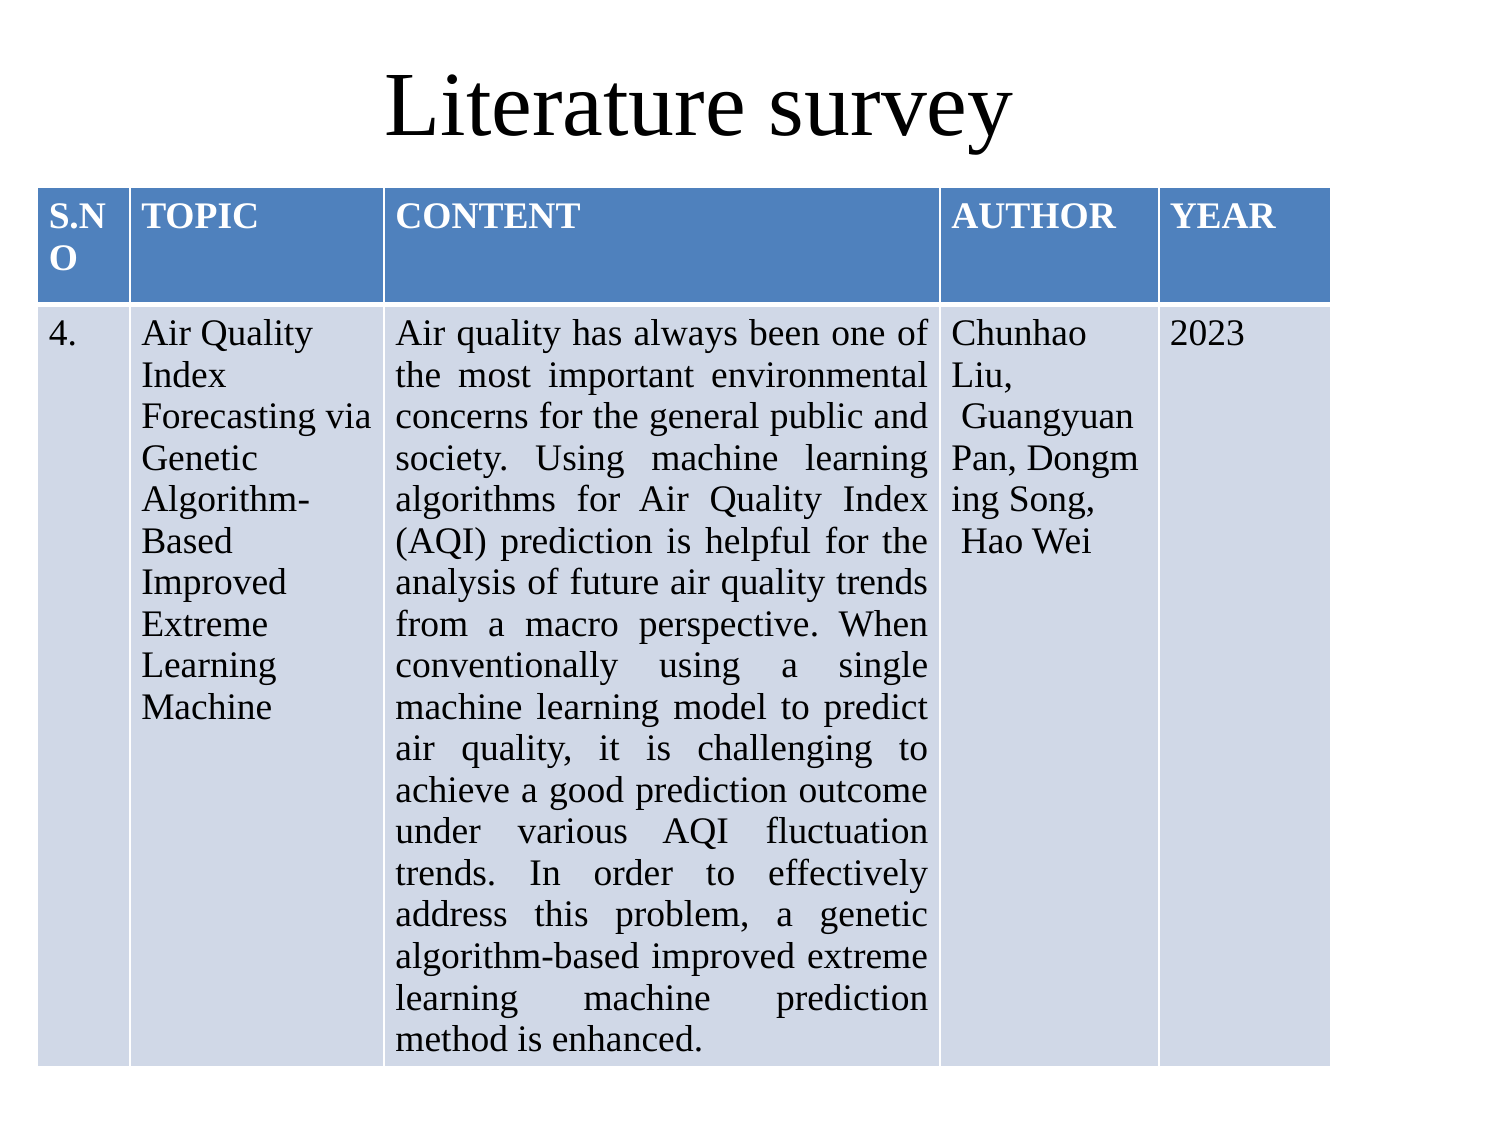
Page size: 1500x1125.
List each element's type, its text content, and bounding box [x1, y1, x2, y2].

table_cell Air quality has always been one of the most important environmental concerns for the general public and society. Using machine learning algorithms for Air Quality Index (AQI) prediction is helpful for the analysis of future air quality trends from a macro perspective. When conventionally using a single machine learning model to predict air quality, it is challenging to achieve a good prediction outcome under various AQI fluctuation trends. In order to effectively address this problem, a genetic algorithm-based improved extreme learning machine prediction method is enhanced. [385, 307, 939, 1066]
table_cell Chunhao Liu, Guangyuan Pan, Dongming Song, Hao Wei [941, 307, 1158, 1066]
title Literature survey [24, 5, 1375, 193]
table_cell 2023 [1160, 307, 1330, 1066]
table_header CONTENT [385, 188, 939, 302]
table_cell 4. [38, 307, 129, 1066]
table_header AUTHOR [941, 188, 1158, 302]
table_cell Air Quality Index Forecasting via Genetic Algorithm-Based Improved Extreme Learning Machine [131, 307, 383, 1066]
table_header YEAR [1160, 188, 1330, 302]
table_header TOPIC [131, 188, 383, 302]
table_header S.NO [38, 188, 129, 302]
